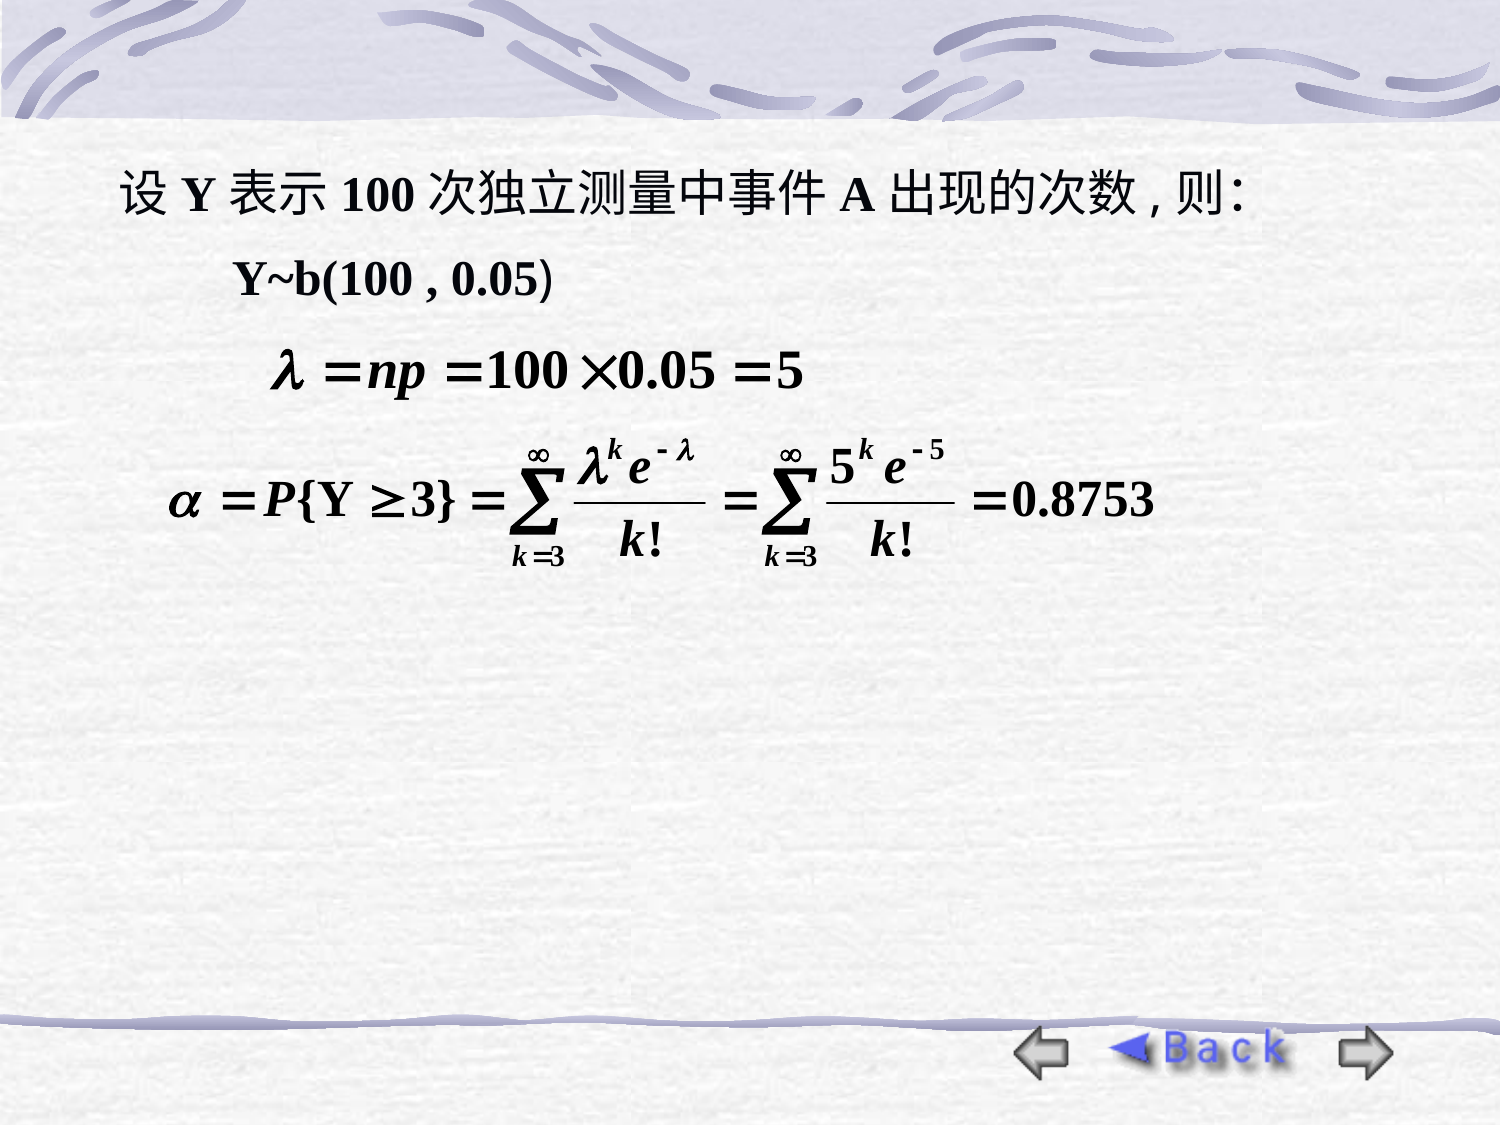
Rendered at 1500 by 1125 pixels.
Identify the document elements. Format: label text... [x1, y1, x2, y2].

picture [0, 0, 1500, 1125]
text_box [262, 337, 813, 412]
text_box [162, 424, 1163, 578]
text_box 设Y表示100次独立测量中事件A出现的次数,则： Y~b(100 , 0.05) [103, 129, 1301, 313]
